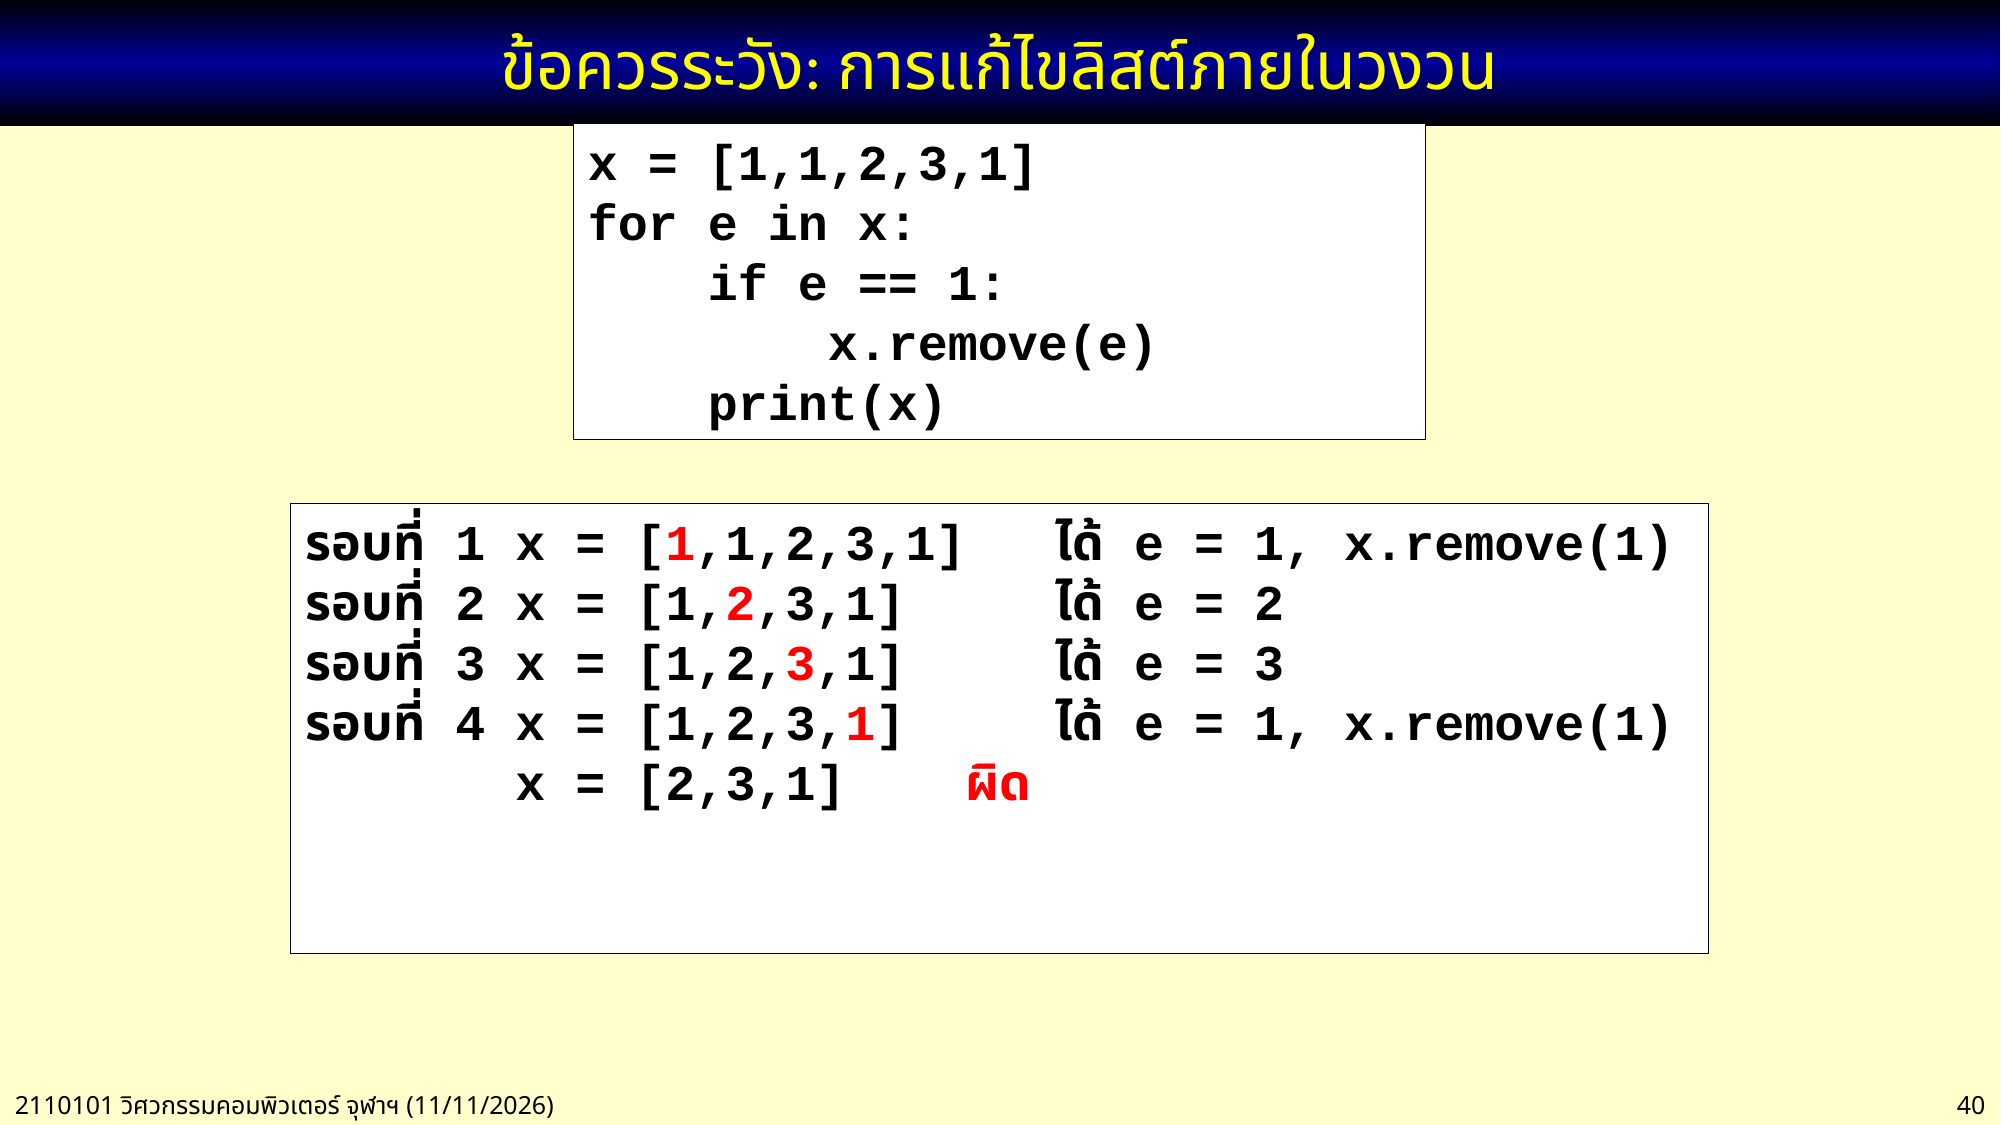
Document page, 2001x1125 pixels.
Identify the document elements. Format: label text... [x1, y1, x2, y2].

text_box x = [1,1,2,3,1] for e in x: if e == 1: x.remove(e) print(x) [573, 123, 1426, 440]
text_box รอบที่ 1 x = [1,1,2,3,1] ได้ e = 1, x.remove(1) รอบที่ 2 x = [1,2,3,1] ได้ e = 2 รอบที่ 3 x = [1,2,3,1] ได้ e = 3 รอบที่ 4 x = [1,2,3,1] ได้ e = 1, x.remove(1) รอบที่ 4 x = [2,3,1] ผิด [290, 503, 1709, 954]
title ข้อควรระวัง: การแก้ไขลิสต์ภายในวงวน [0, 0, 2000, 126]
